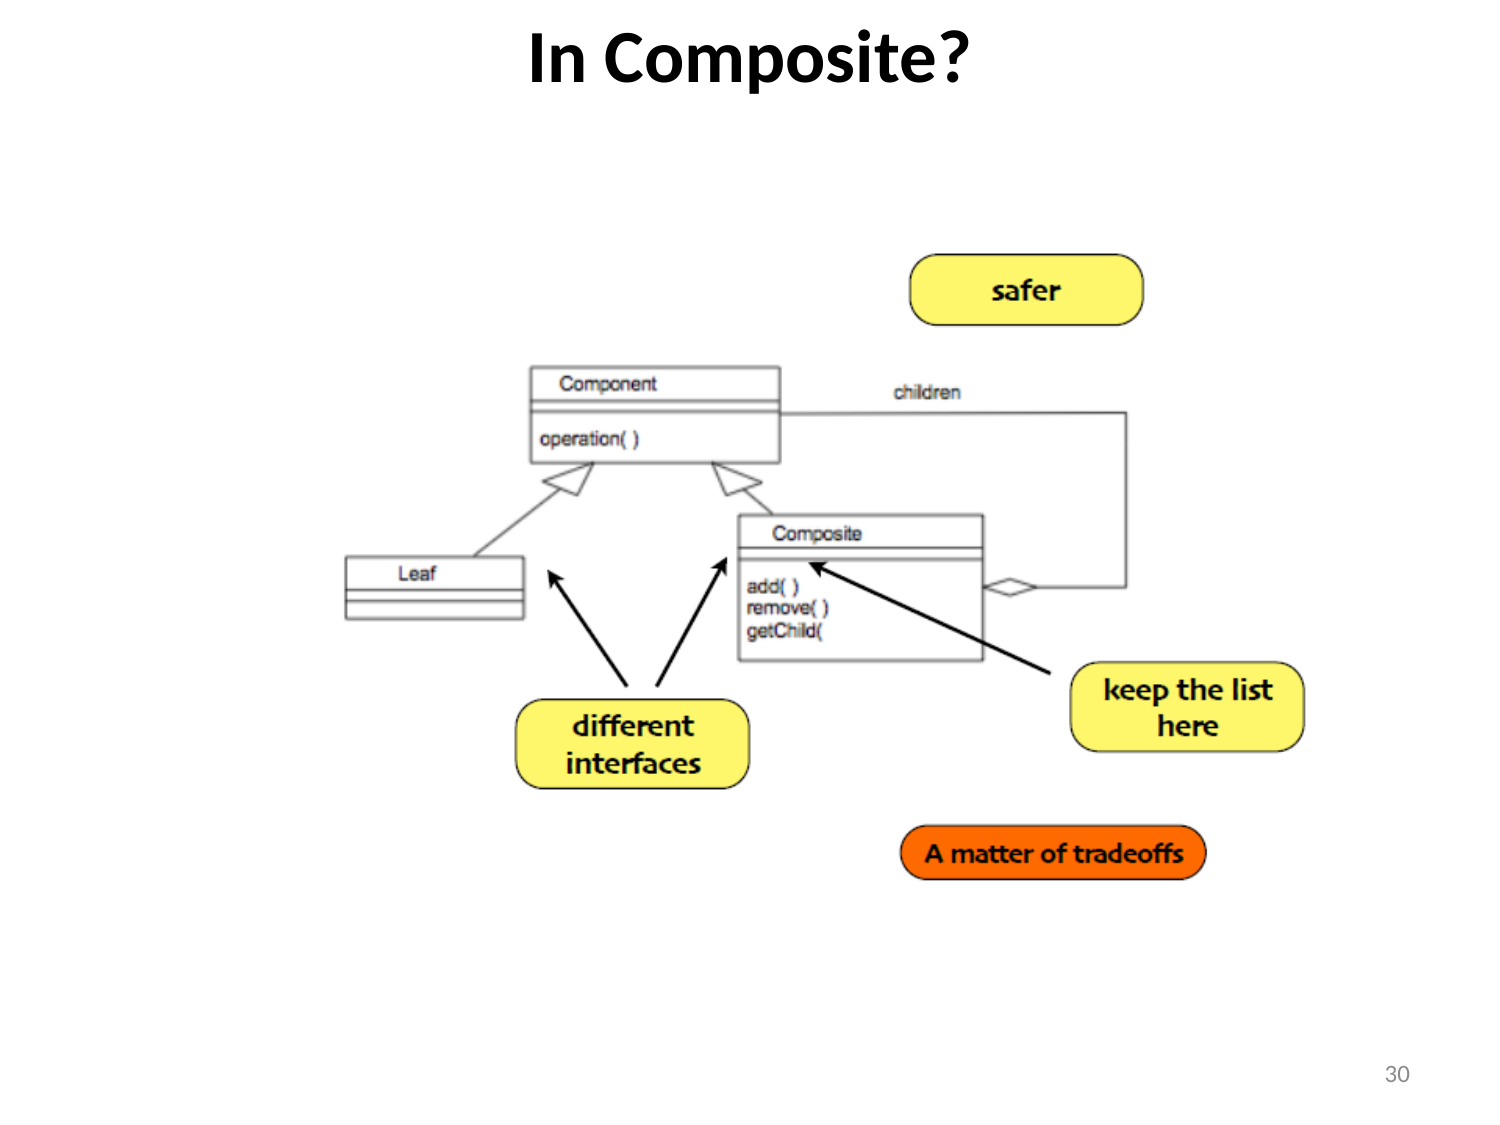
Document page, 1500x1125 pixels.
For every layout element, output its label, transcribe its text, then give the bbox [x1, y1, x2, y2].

slide_number 30 [1074, 1042, 1425, 1103]
text_box In Composite? [0, 0, 1500, 105]
picture [170, 221, 1330, 904]
